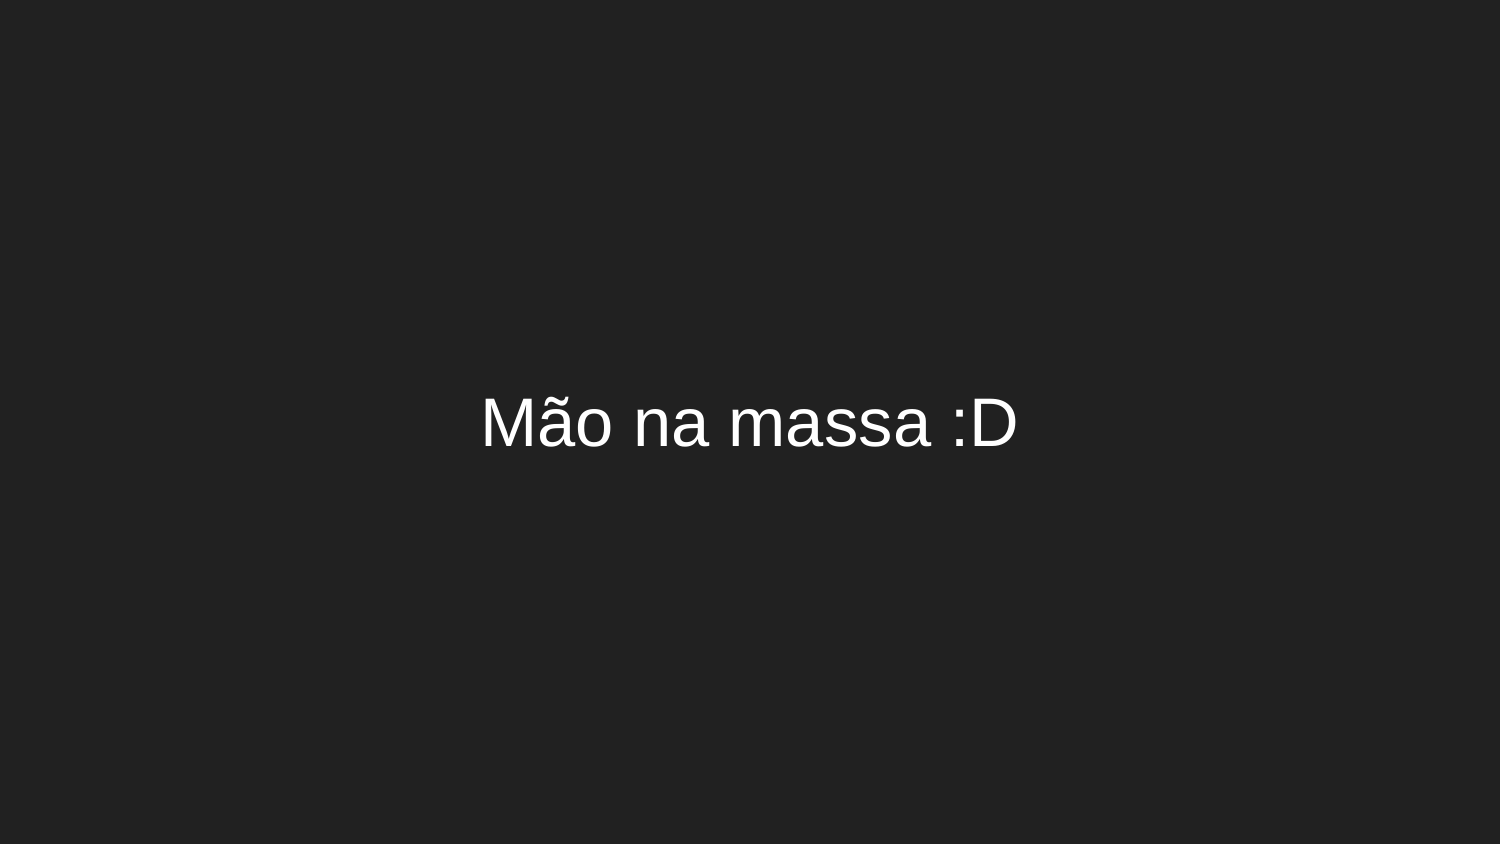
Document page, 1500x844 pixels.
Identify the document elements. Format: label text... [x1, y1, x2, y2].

text_box Mão na massa :D [460, 362, 1039, 457]
